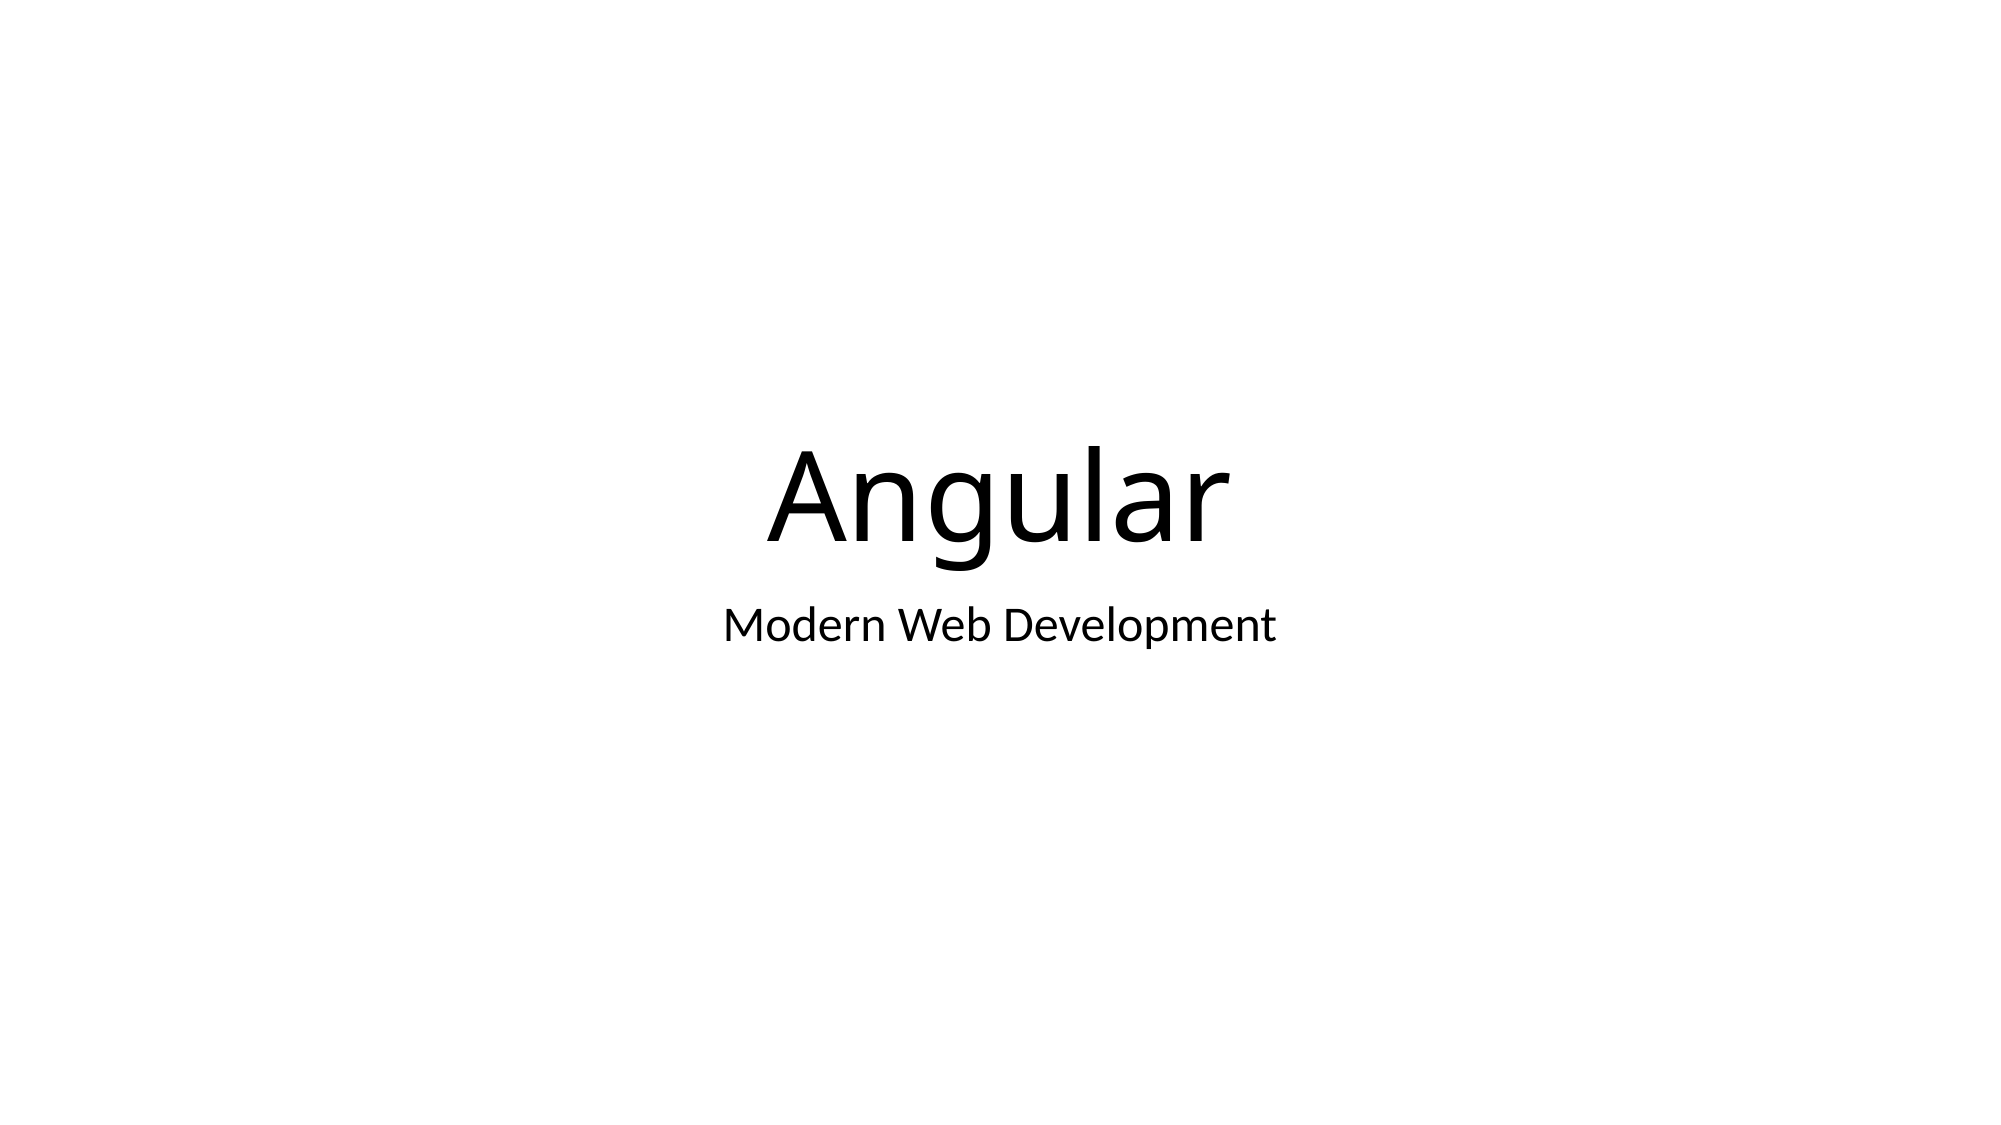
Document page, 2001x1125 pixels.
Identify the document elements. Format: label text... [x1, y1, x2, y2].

title Angular [249, 184, 1750, 576]
subtitle Modern Web Development [249, 590, 1750, 863]
